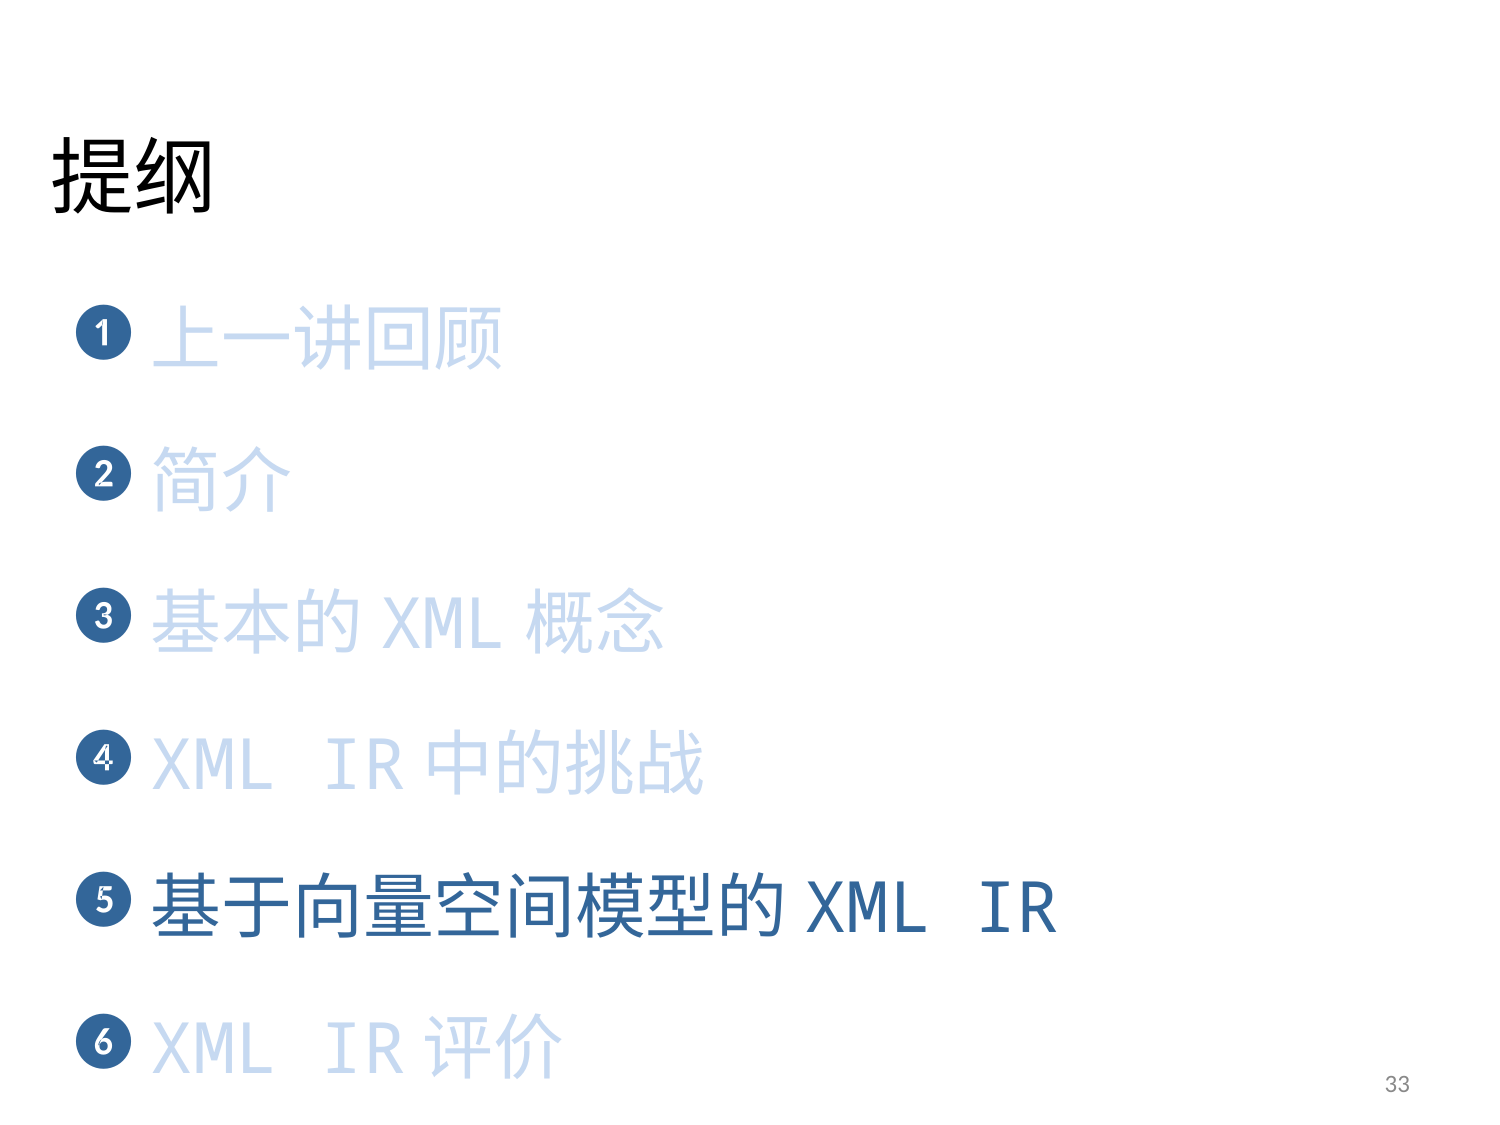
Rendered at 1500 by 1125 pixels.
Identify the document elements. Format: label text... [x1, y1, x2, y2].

slide_number 33 [1074, 1078, 1425, 1103]
text_box 上一讲回顾 简介 基本的XML概念 XML IR中的挑战 基于向量空间模型的XML IR XML IR评价 [51, 243, 1447, 1078]
title 提纲 [34, 16, 1385, 232]
